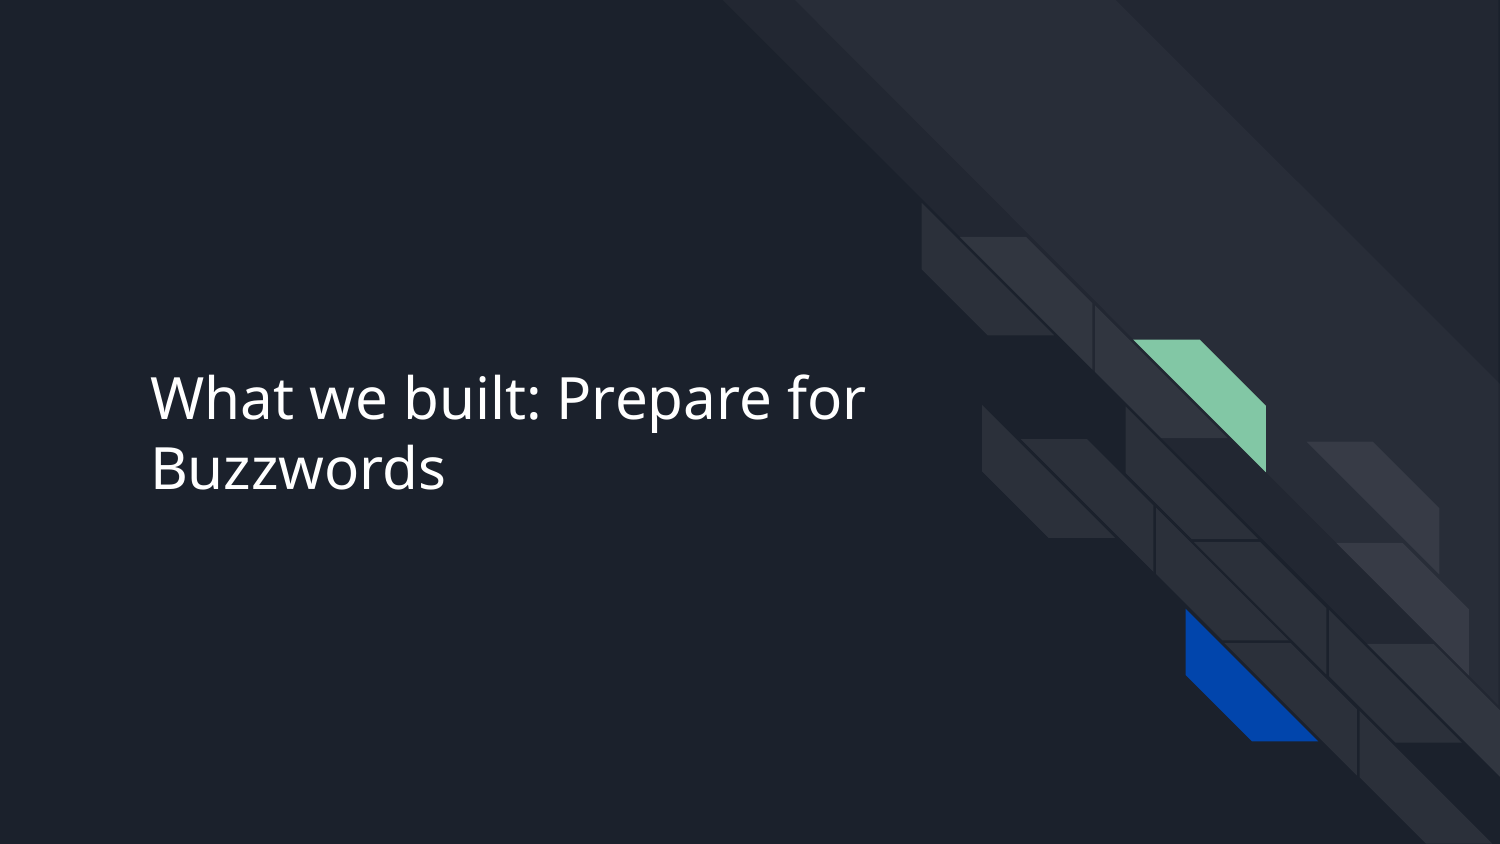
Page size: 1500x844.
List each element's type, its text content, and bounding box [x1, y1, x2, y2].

title What we built: Prepare for Buzzwords [135, 336, 888, 526]
